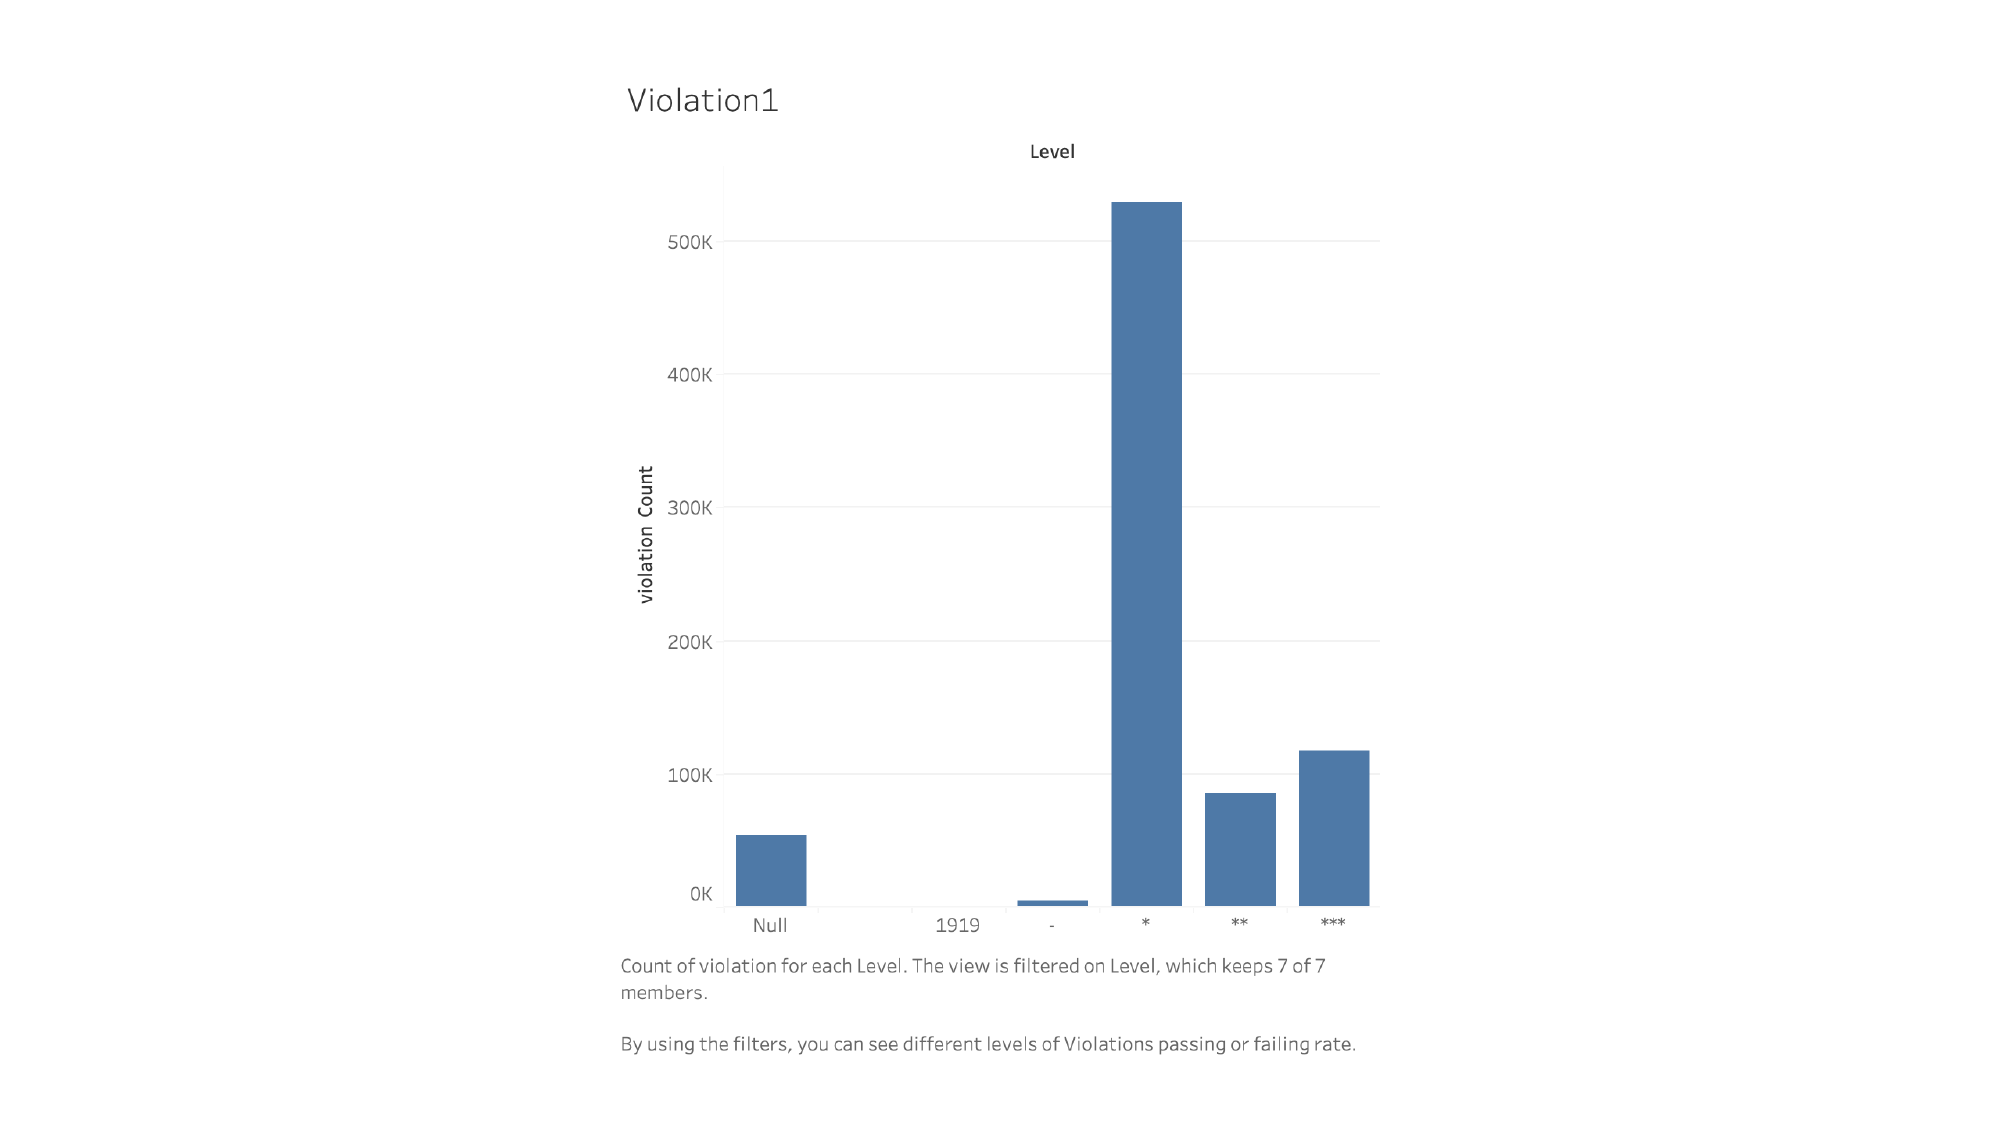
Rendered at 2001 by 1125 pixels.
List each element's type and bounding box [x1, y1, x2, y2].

picture [620, 67, 1380, 1058]
